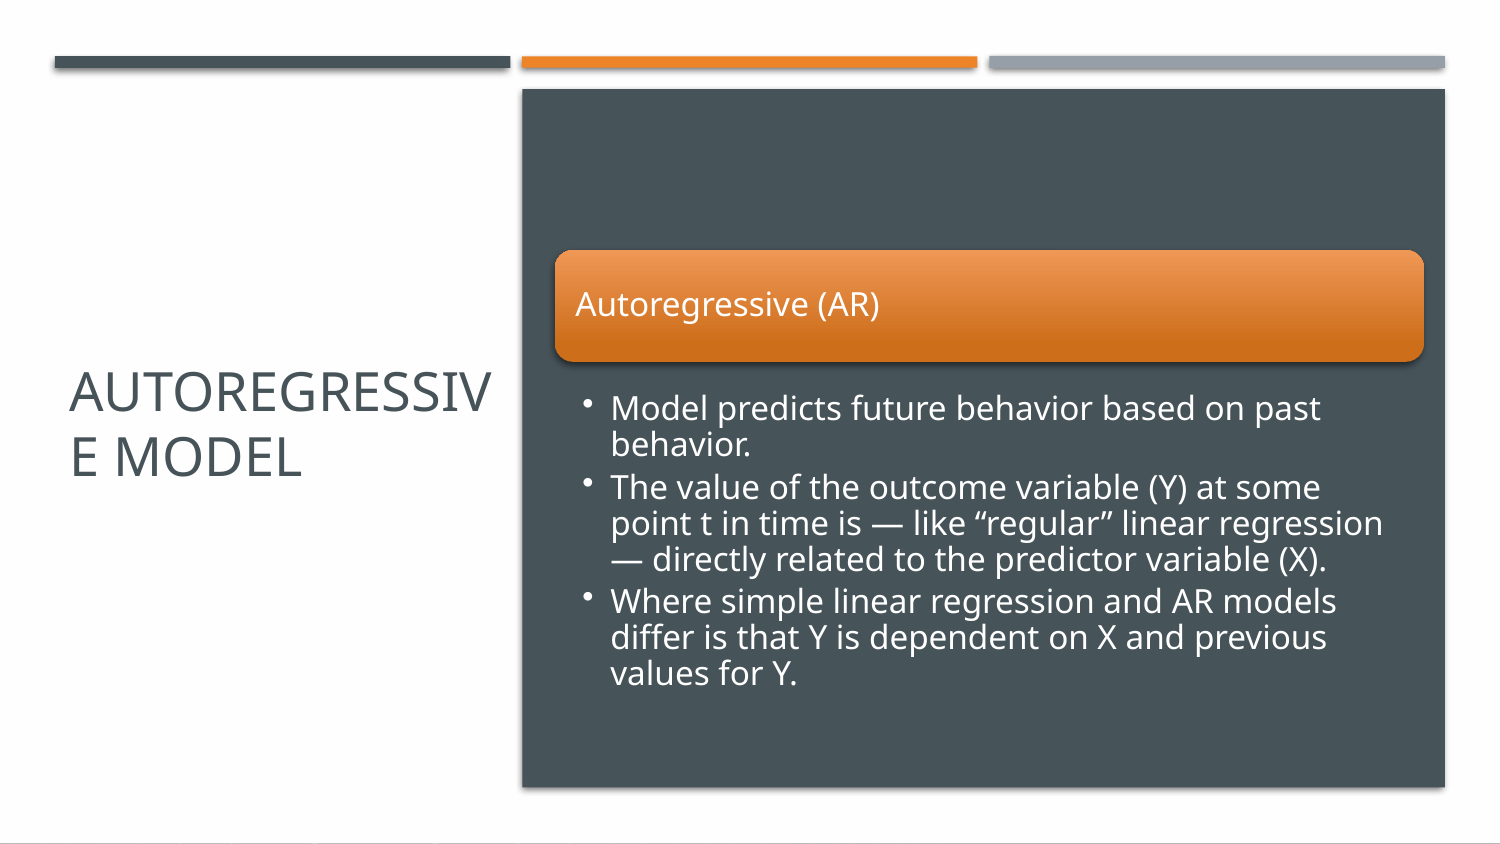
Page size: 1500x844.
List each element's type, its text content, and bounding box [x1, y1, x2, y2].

text_box [521, 88, 1446, 788]
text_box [554, 131, 1425, 713]
text_box [521, 55, 978, 69]
title Autoregressive Model [54, 132, 516, 712]
text_box [54, 55, 512, 69]
text_box [0, 0, 1500, 844]
text_box [988, 55, 1446, 69]
